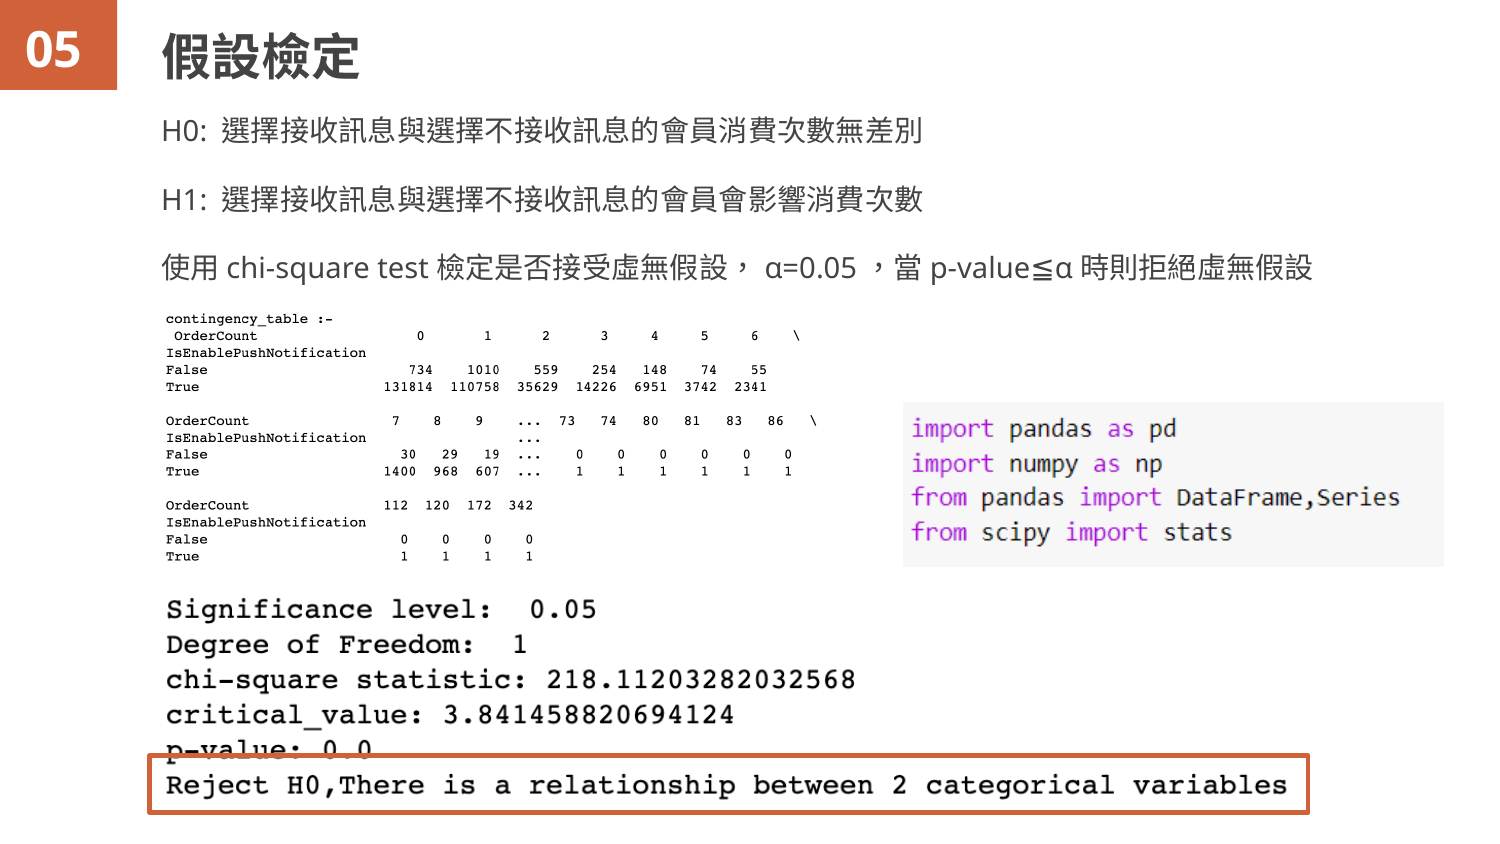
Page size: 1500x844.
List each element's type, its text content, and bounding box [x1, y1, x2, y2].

text_box [0, 0, 118, 90]
title 05 [10, 2, 107, 98]
subtitle H0: 選擇接收訊息與選擇不接收訊息的會員消費次數無差別 H1: 選擇接收訊息與選擇不接收訊息的會員會影響消費次數 使用chi-square test檢定是否接受虛無假設，α=0.05，當p-value≦α時則拒絕虛無假設 [145, 97, 1388, 378]
text_box [1298, 755, 1308, 813]
text_box [149, 755, 156, 813]
picture [903, 402, 1444, 567]
title 假設檢定 [145, 9, 717, 90]
picture [158, 591, 1297, 806]
picture [158, 307, 837, 577]
